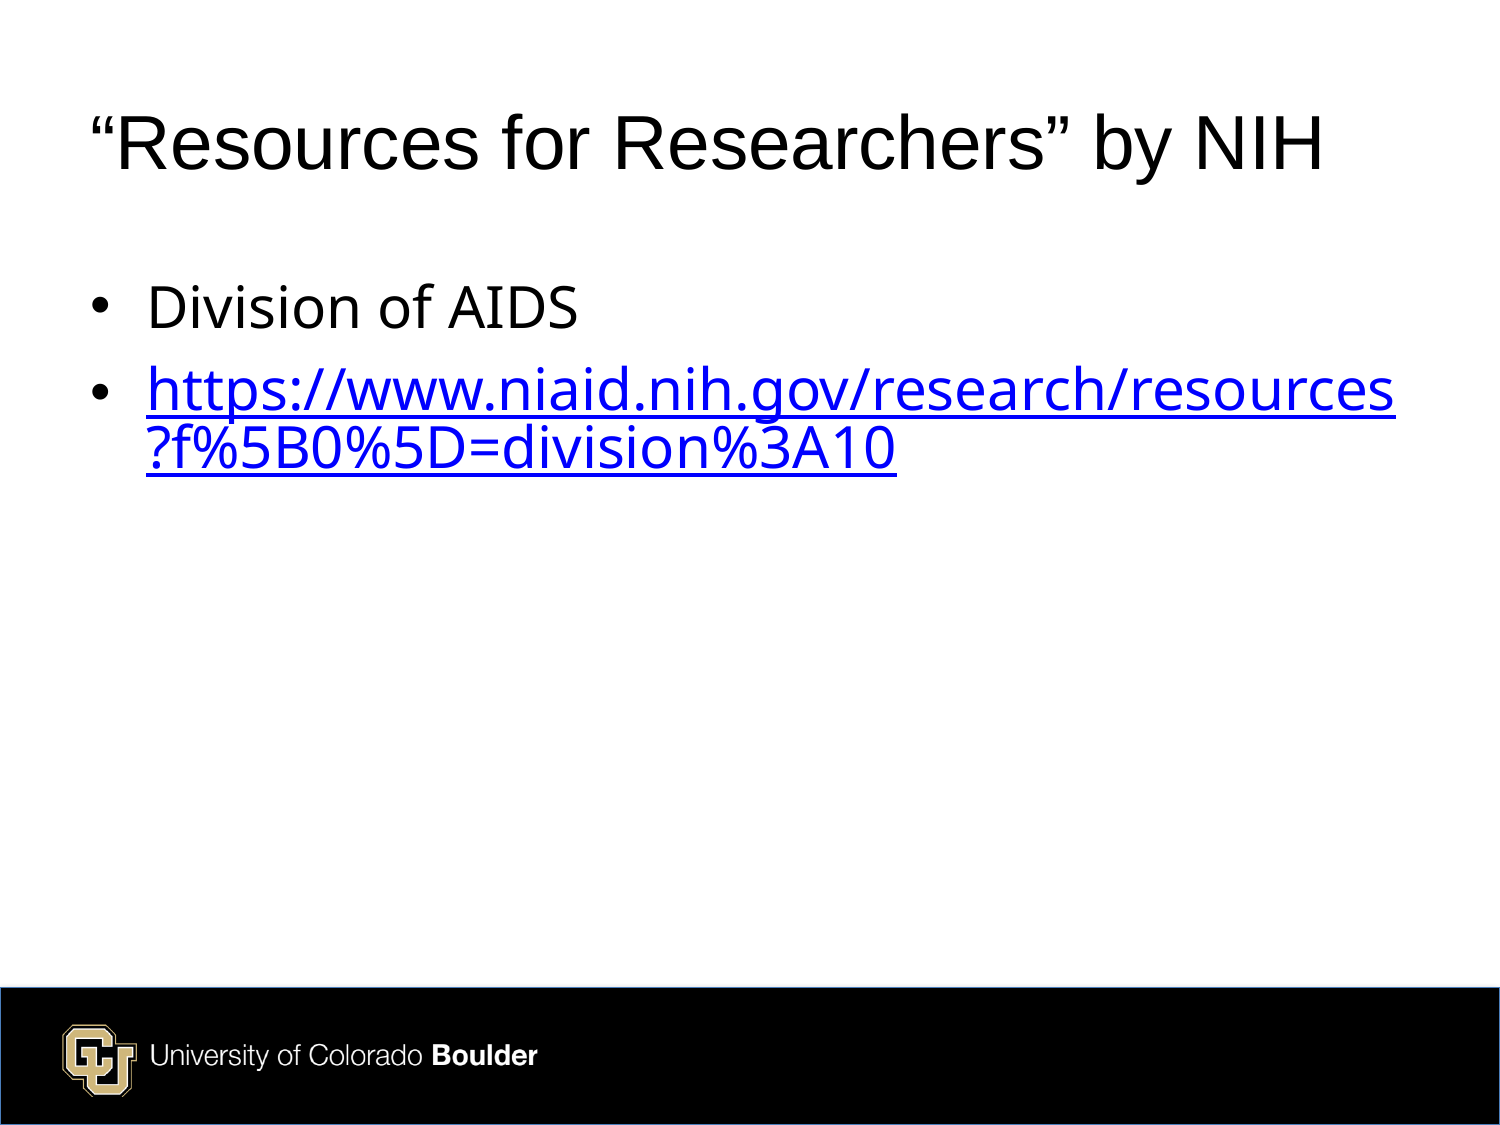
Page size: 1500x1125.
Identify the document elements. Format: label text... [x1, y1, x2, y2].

title “Resources for Researchers” by NIH [75, 45, 1425, 233]
list Division of AIDS https://www.niaid.nih.gov/research/resources?f%5B0%5D=division%3A10 [75, 262, 1425, 1005]
